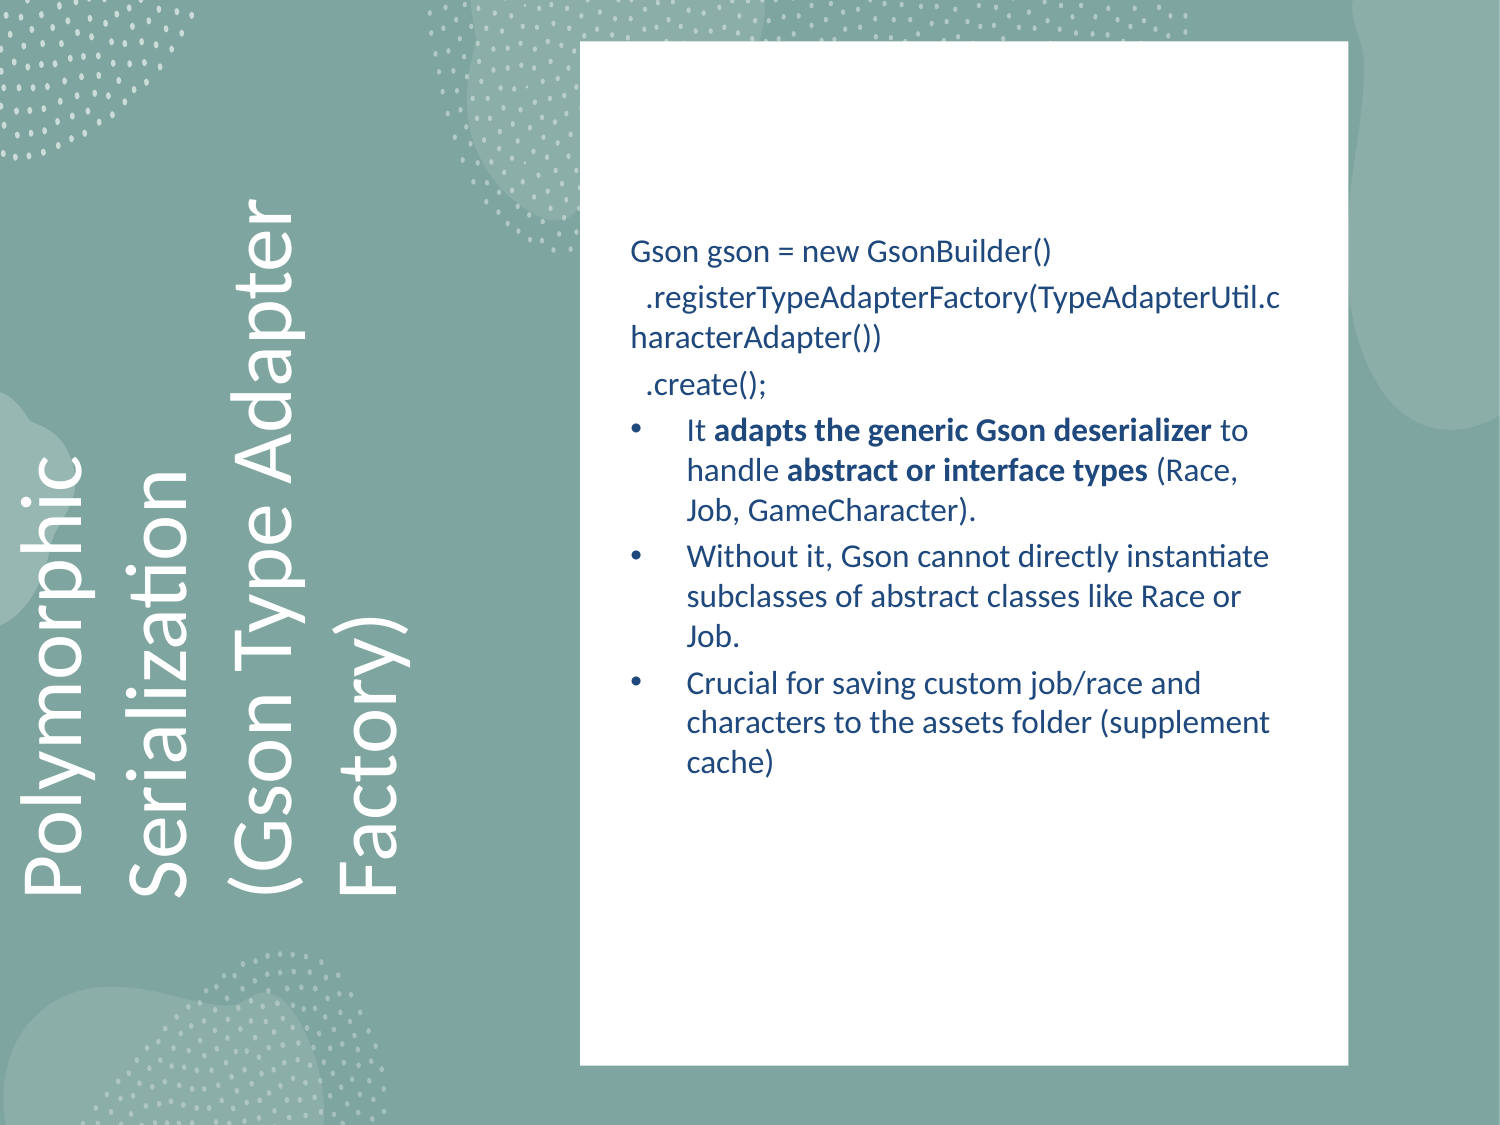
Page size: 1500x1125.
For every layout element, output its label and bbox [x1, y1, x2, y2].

text_box [0, 0, 1500, 1125]
